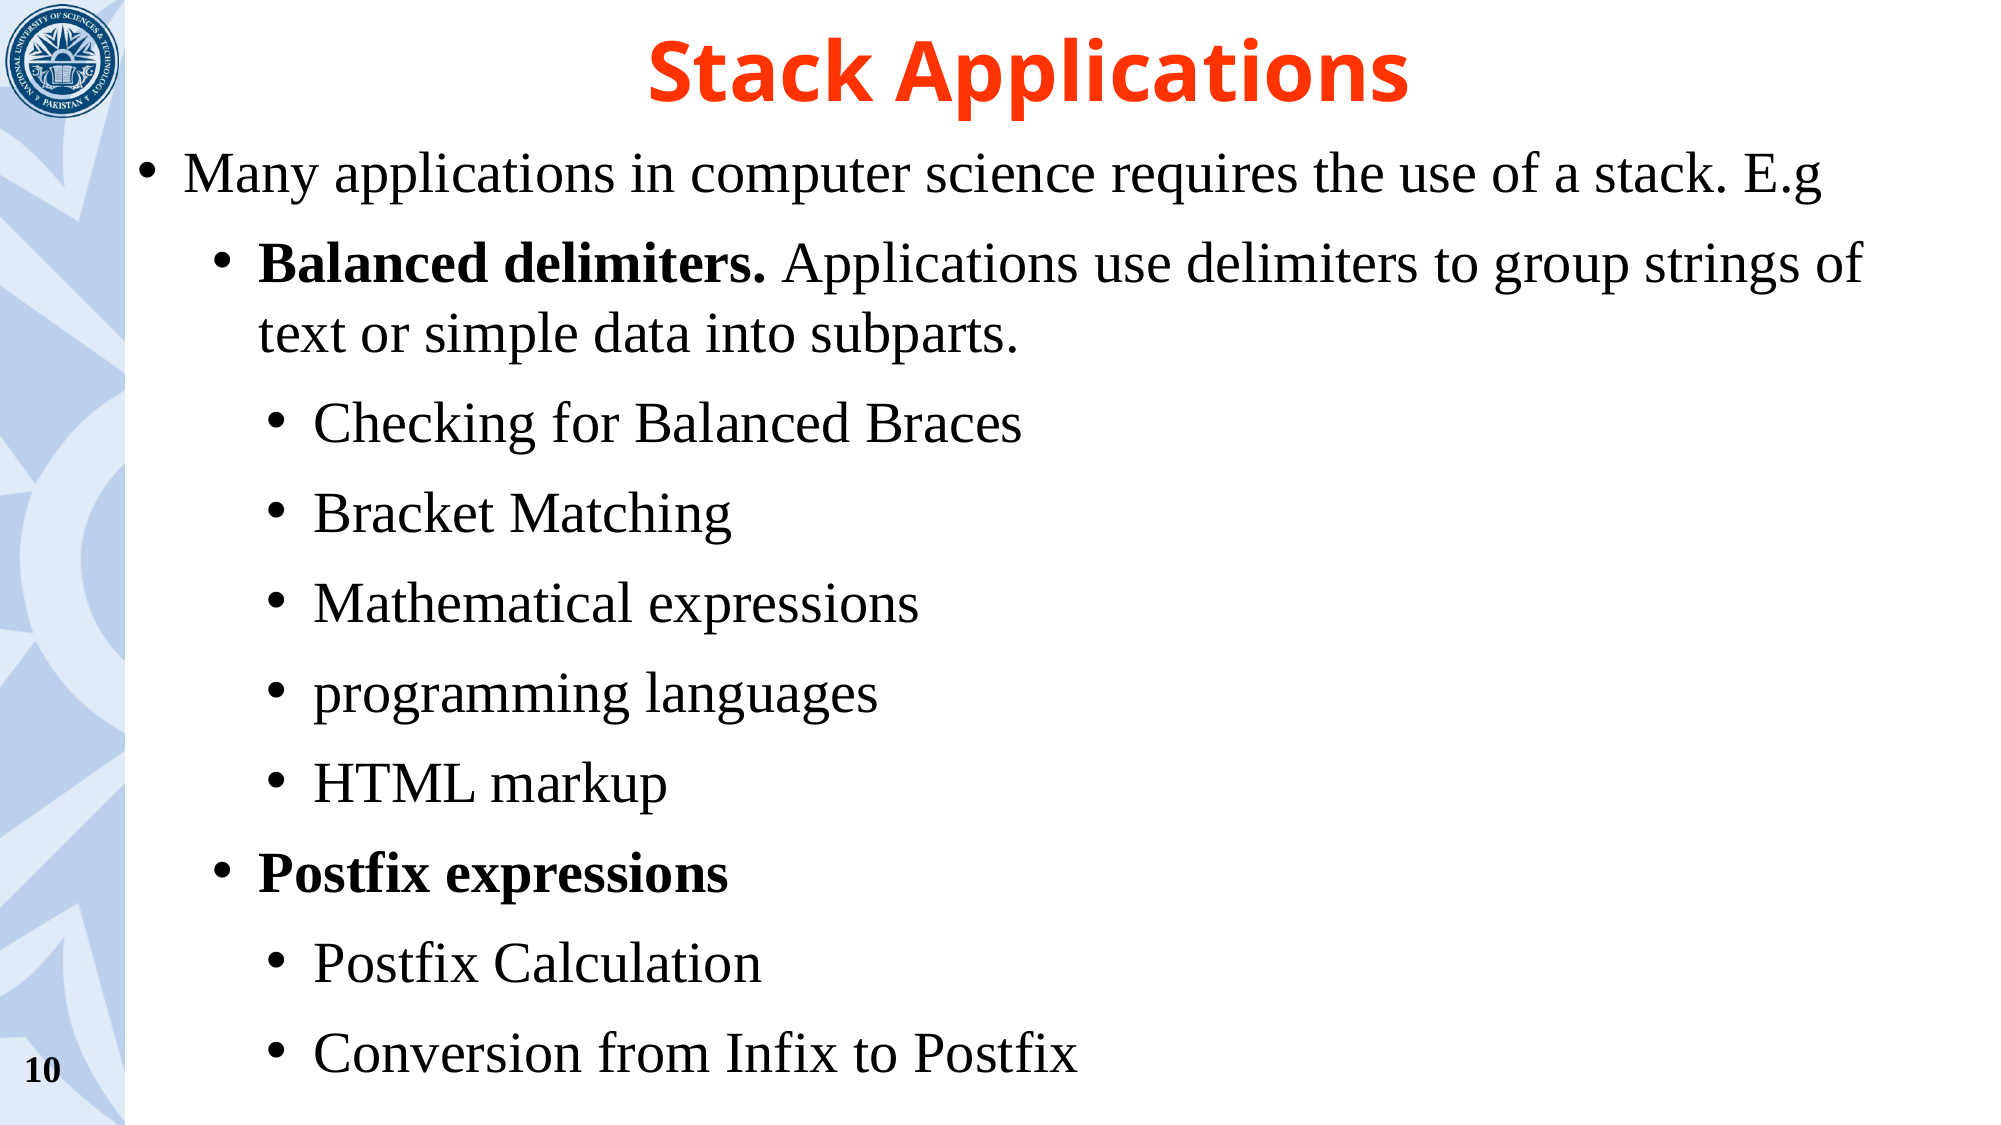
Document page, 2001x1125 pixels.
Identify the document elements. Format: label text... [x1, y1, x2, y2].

picture [0, 0, 125, 1125]
slide_number 10 [9, 1037, 426, 1113]
text_box Many applications in computer science requires the use of a stack. E.g Balanced delimiters. Applications use delimiters to group strings of text or simple data into subparts. Checking for Balanced Braces Bracket Matching Mathematical expressions programming languages HTML markup Postfix expressions Postfix Calculation Conversion from Infix to Postfix [135, 113, 1967, 1084]
title Stack Applications [430, 0, 1627, 163]
